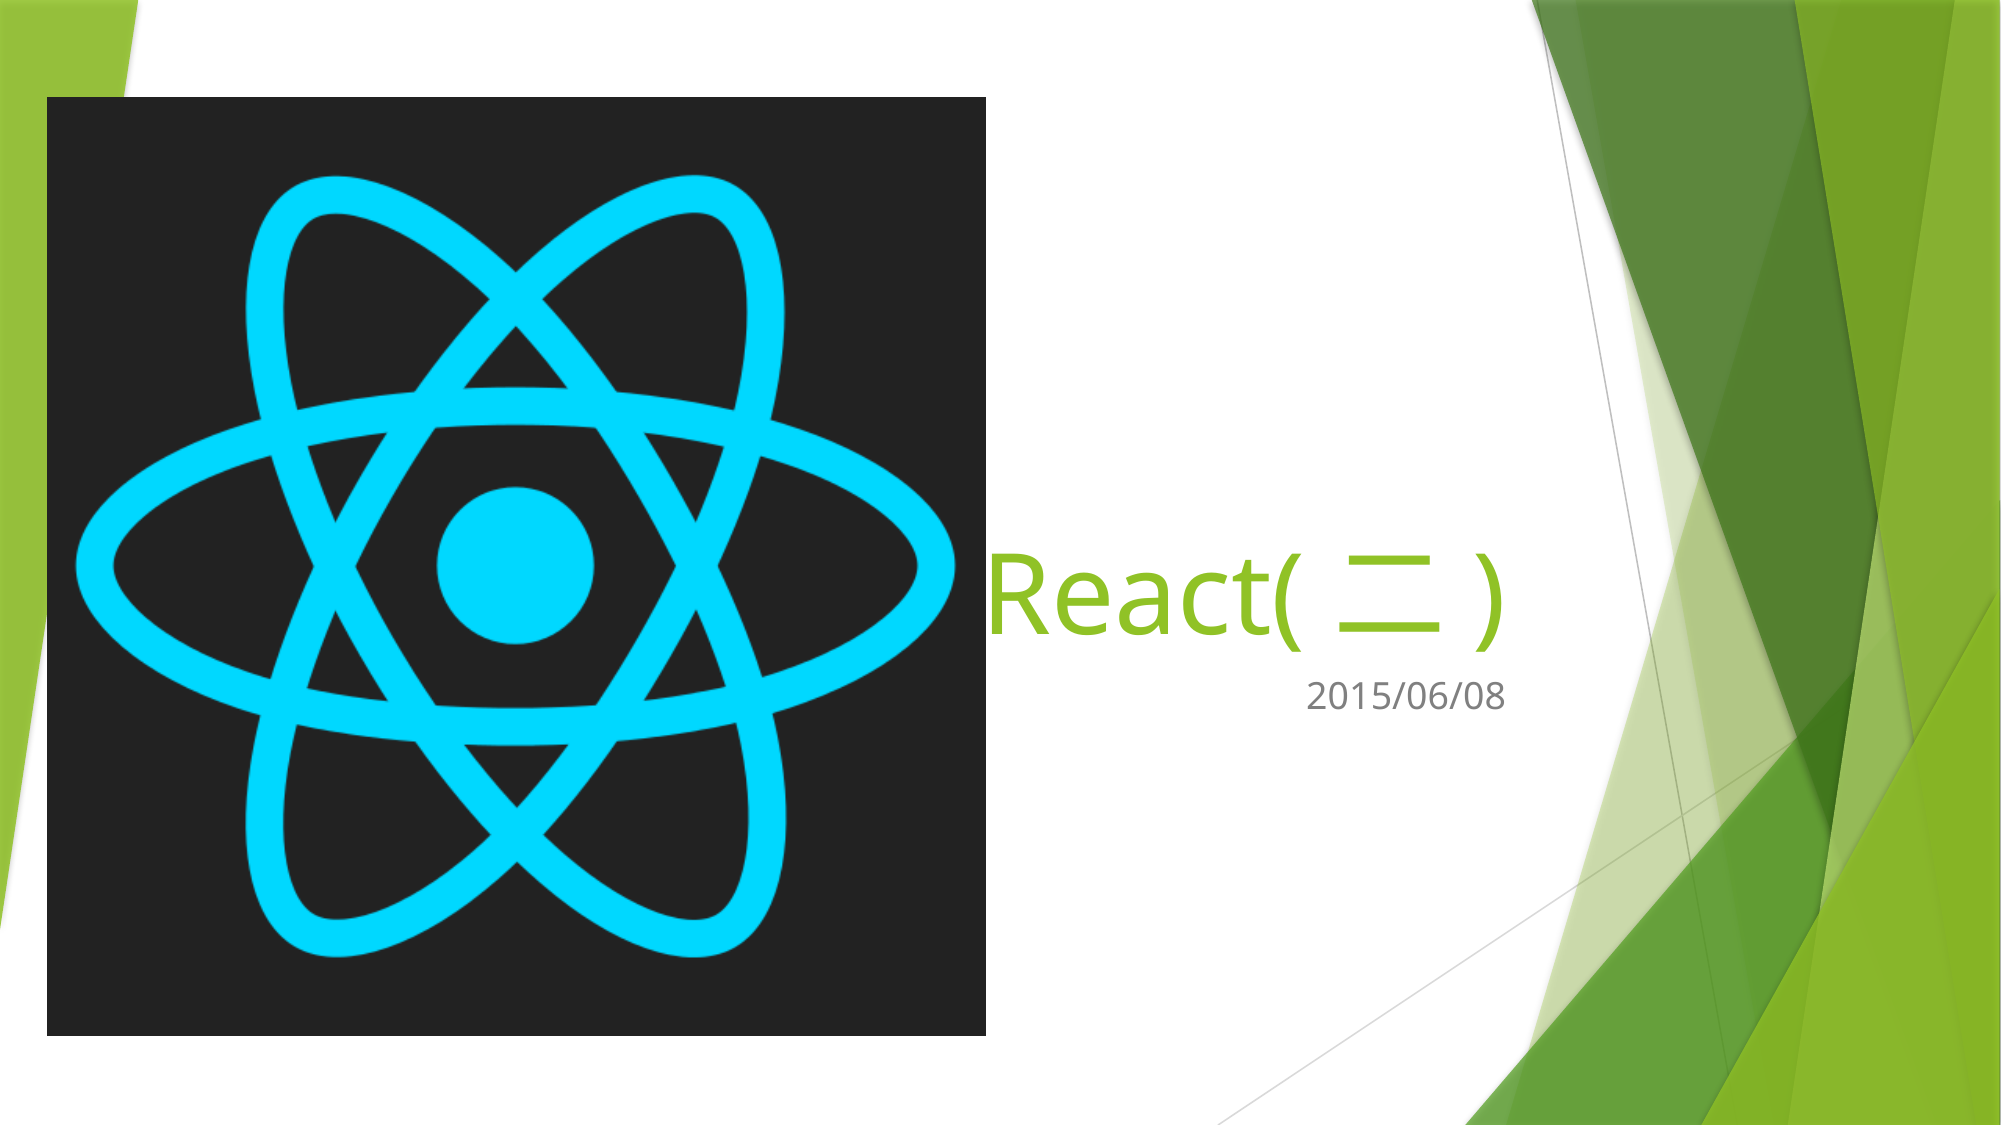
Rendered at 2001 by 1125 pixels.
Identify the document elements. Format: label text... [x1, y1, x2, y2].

picture [47, 97, 986, 1036]
subtitle 2015/06/08 [991, 664, 1522, 845]
title React(二) [991, 394, 1522, 664]
